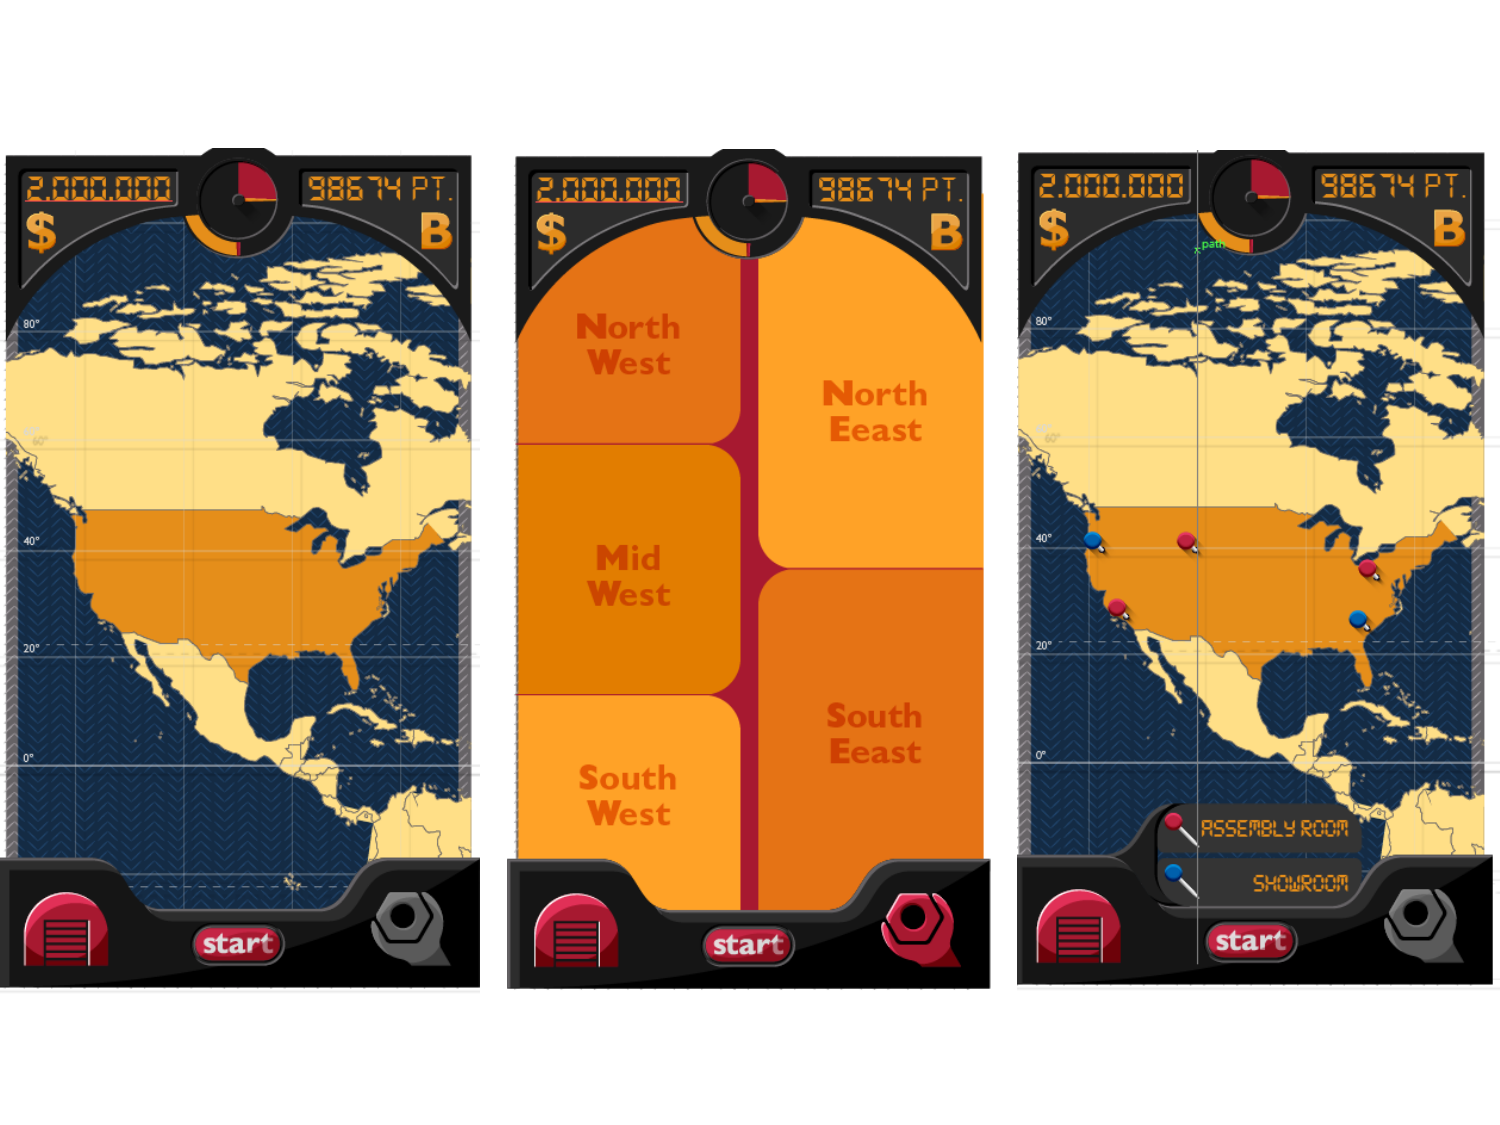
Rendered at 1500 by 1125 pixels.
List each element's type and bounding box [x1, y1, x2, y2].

picture [1017, 150, 1500, 994]
picture [507, 149, 999, 996]
picture [0, 148, 481, 997]
